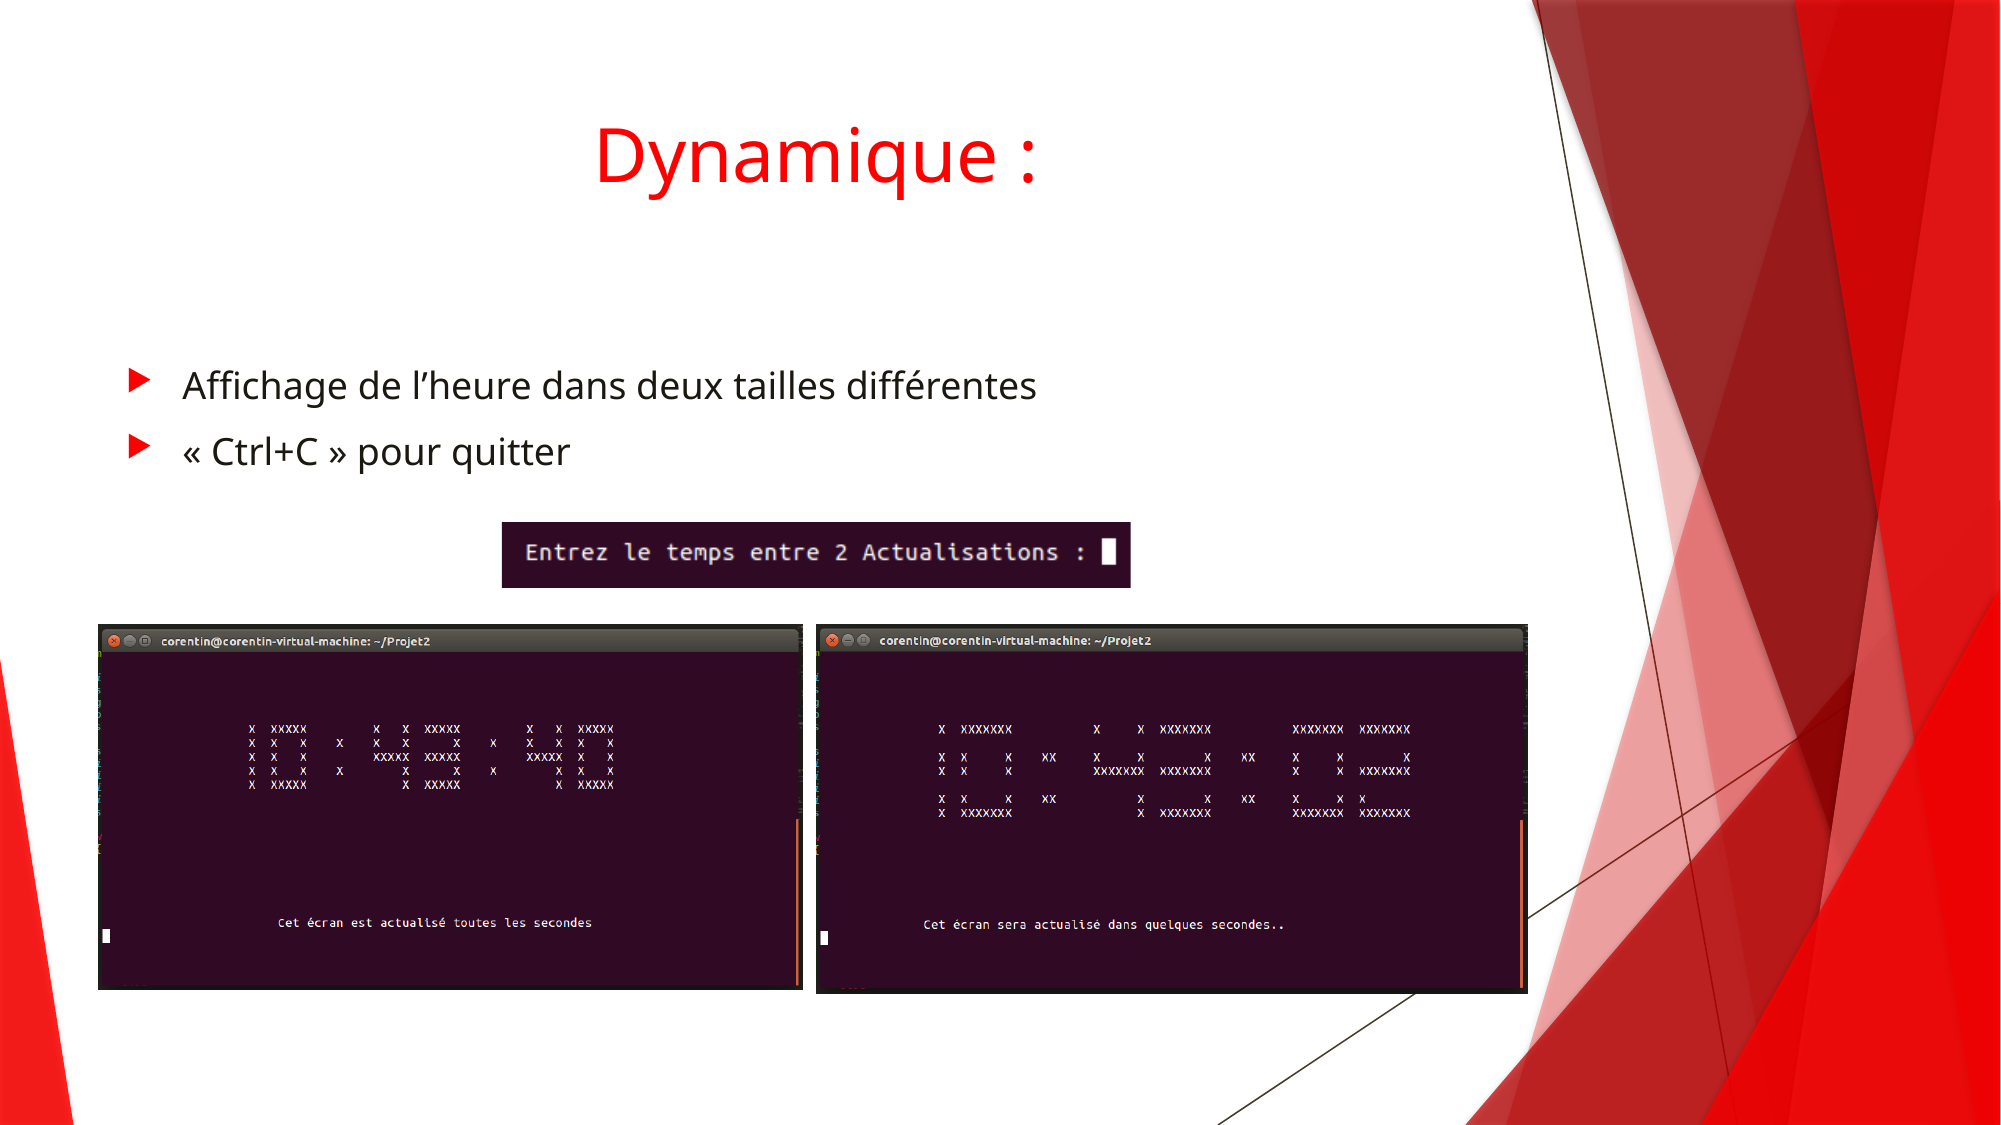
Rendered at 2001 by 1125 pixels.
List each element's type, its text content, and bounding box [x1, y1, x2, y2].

picture [501, 521, 1132, 588]
picture [815, 624, 1528, 995]
title Dynamique : [111, 99, 1522, 317]
list Affichage de l’heure dans deux tailles différentes « Ctrl+C » pour quitter [111, 354, 1522, 992]
picture [98, 624, 803, 991]
